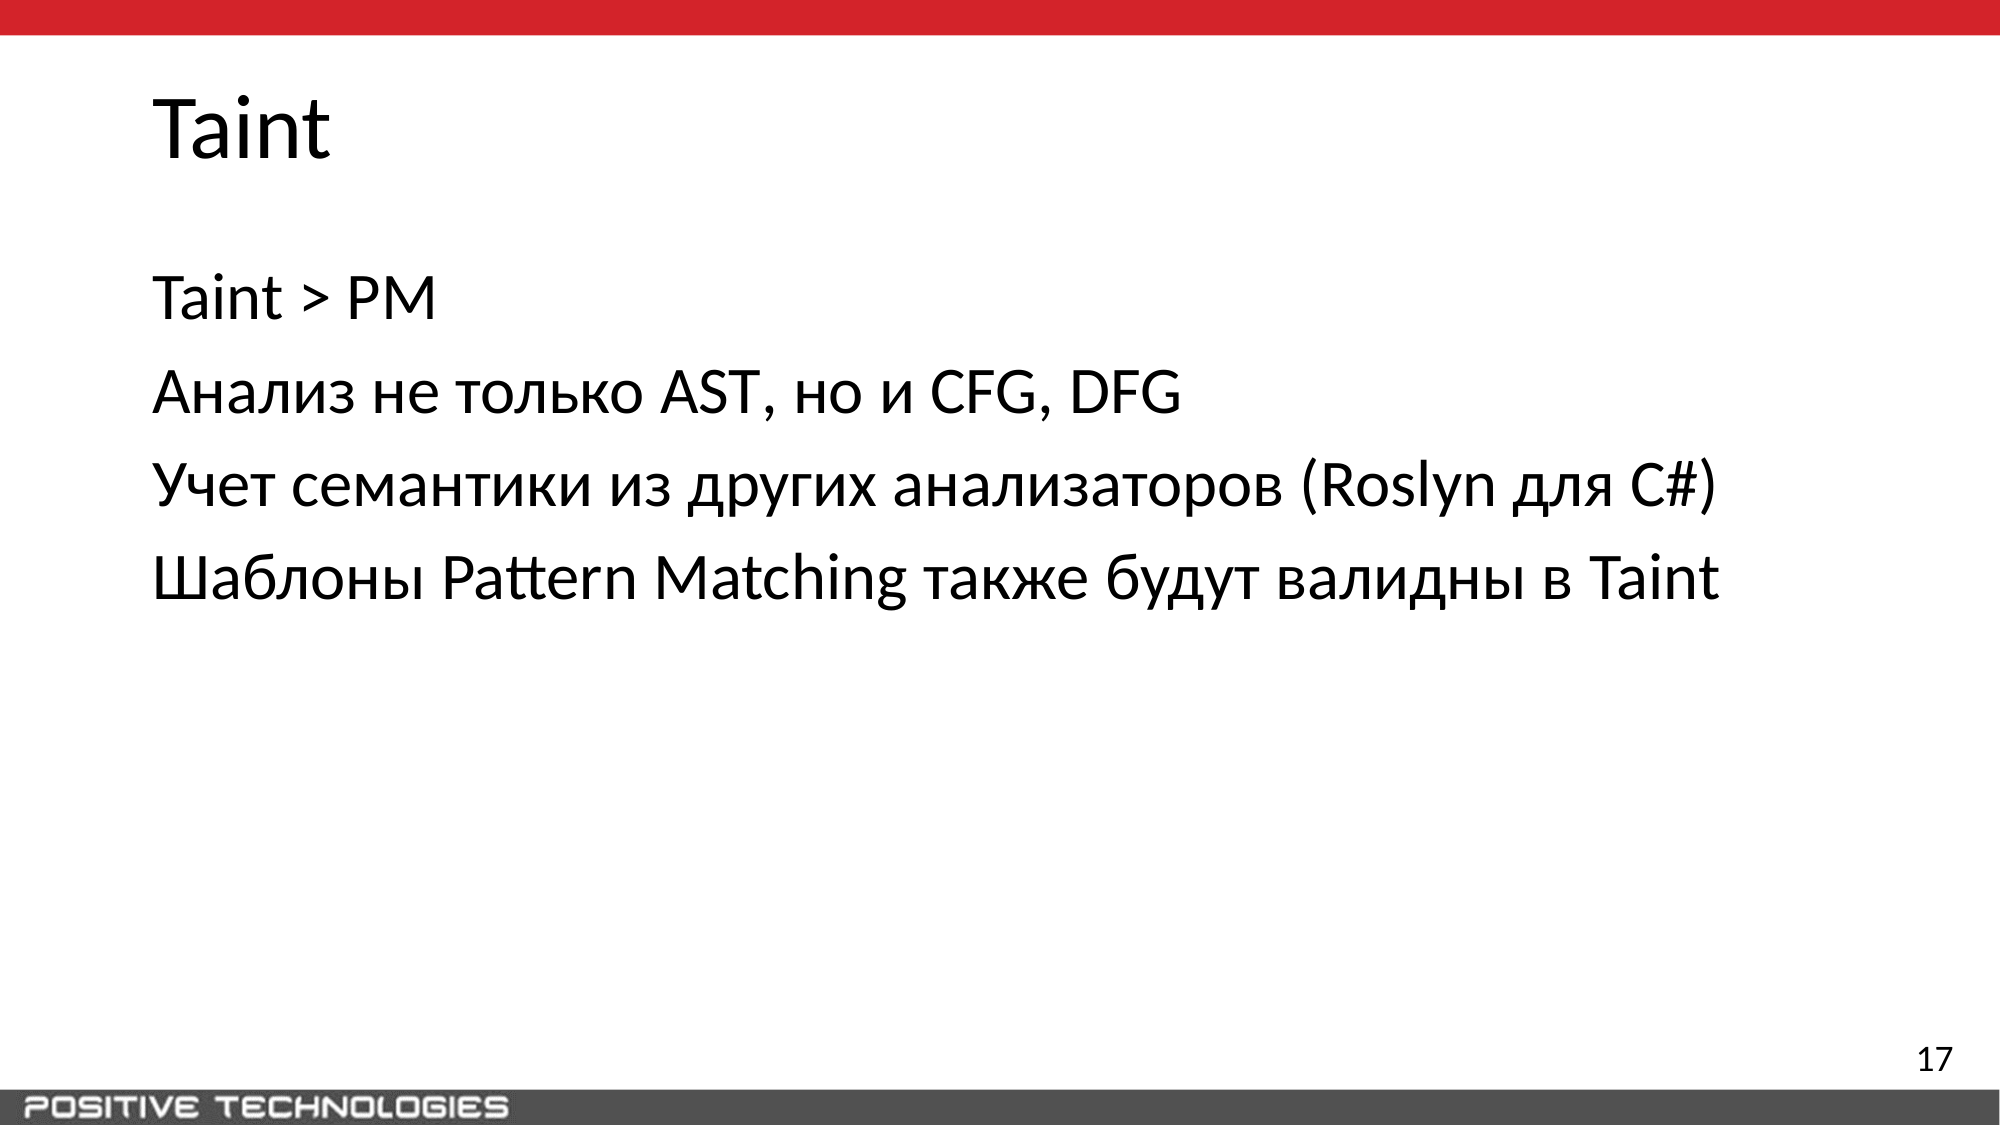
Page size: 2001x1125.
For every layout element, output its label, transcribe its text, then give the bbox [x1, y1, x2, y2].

slide_number 17 [1900, 1026, 2000, 1087]
list Taint > PM Анализ не только AST, но и CFG, DFG Учет семантики из других анализаторов (Roslyn для C#) Шаблоны Pattern Matching также будут валидны в Taint [137, 245, 1863, 1014]
title Taint [137, 59, 1863, 245]
picture [16, 1091, 516, 1124]
